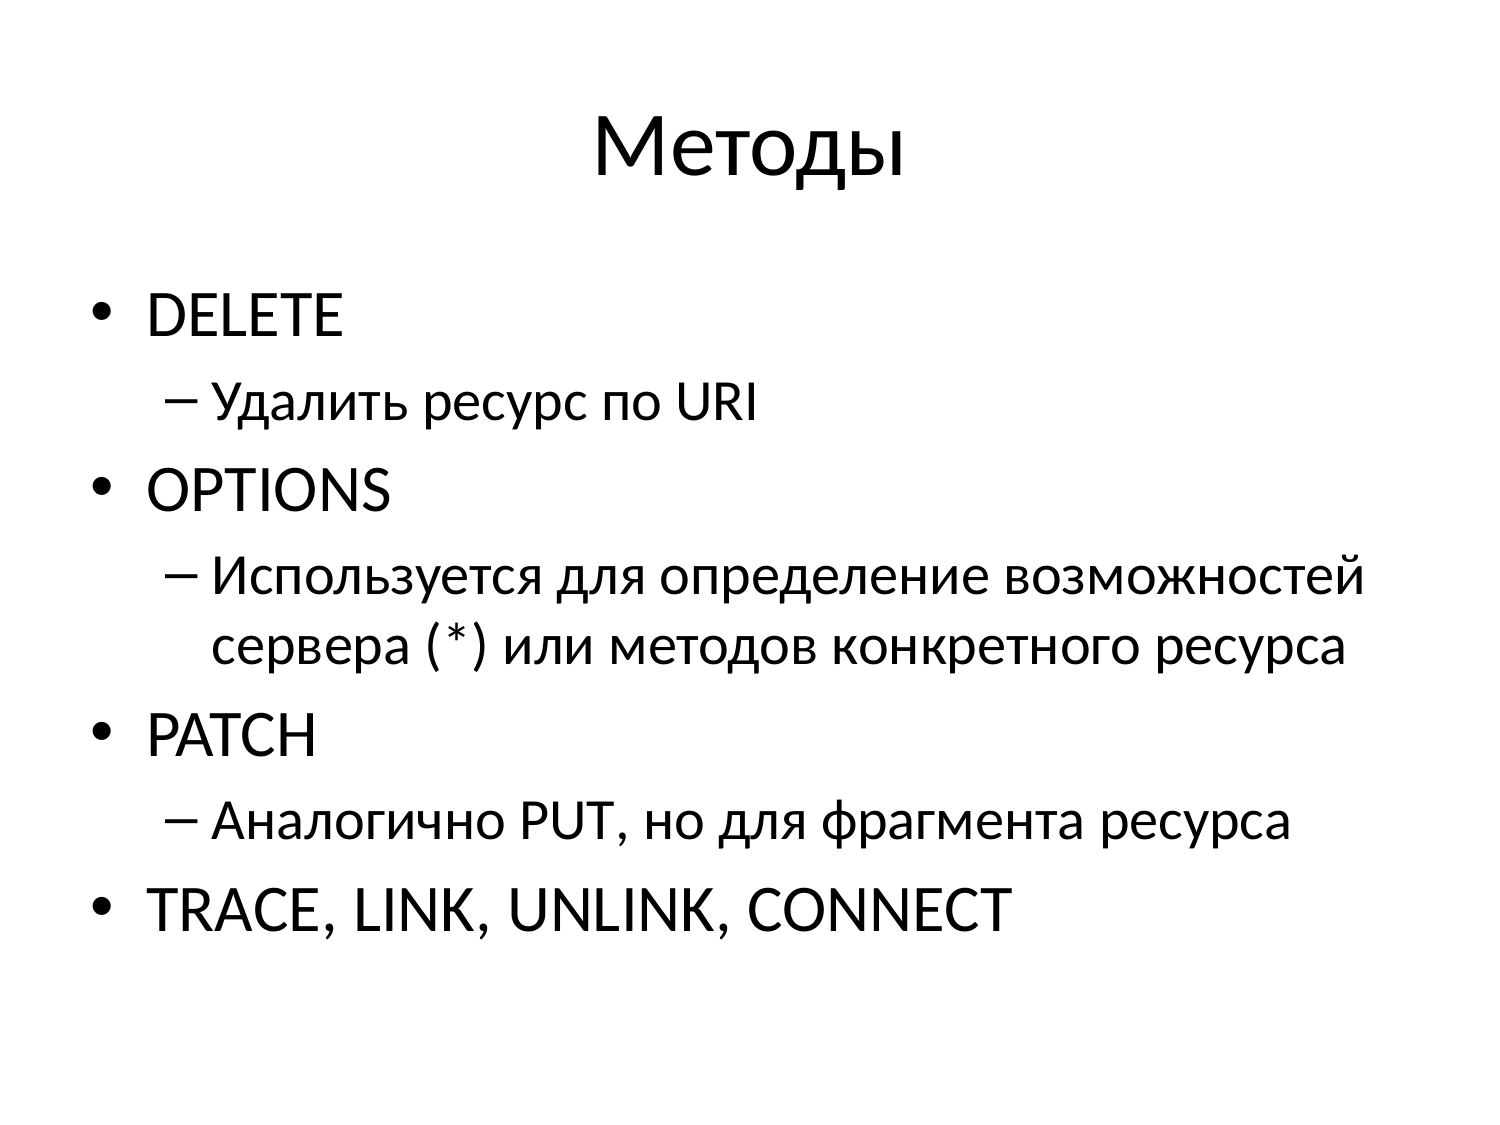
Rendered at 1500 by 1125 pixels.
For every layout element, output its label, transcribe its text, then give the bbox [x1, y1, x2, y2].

list DELETE Удалить ресурс по URI OPTIONS Используется для определение возможностей сервера (*) или методов конкретного ресурса PATCH Аналогично PUT, но для фрагмента ресурса TRACE, LINK, UNLINK, CONNECT [75, 262, 1425, 1005]
title Методы [75, 45, 1425, 233]
